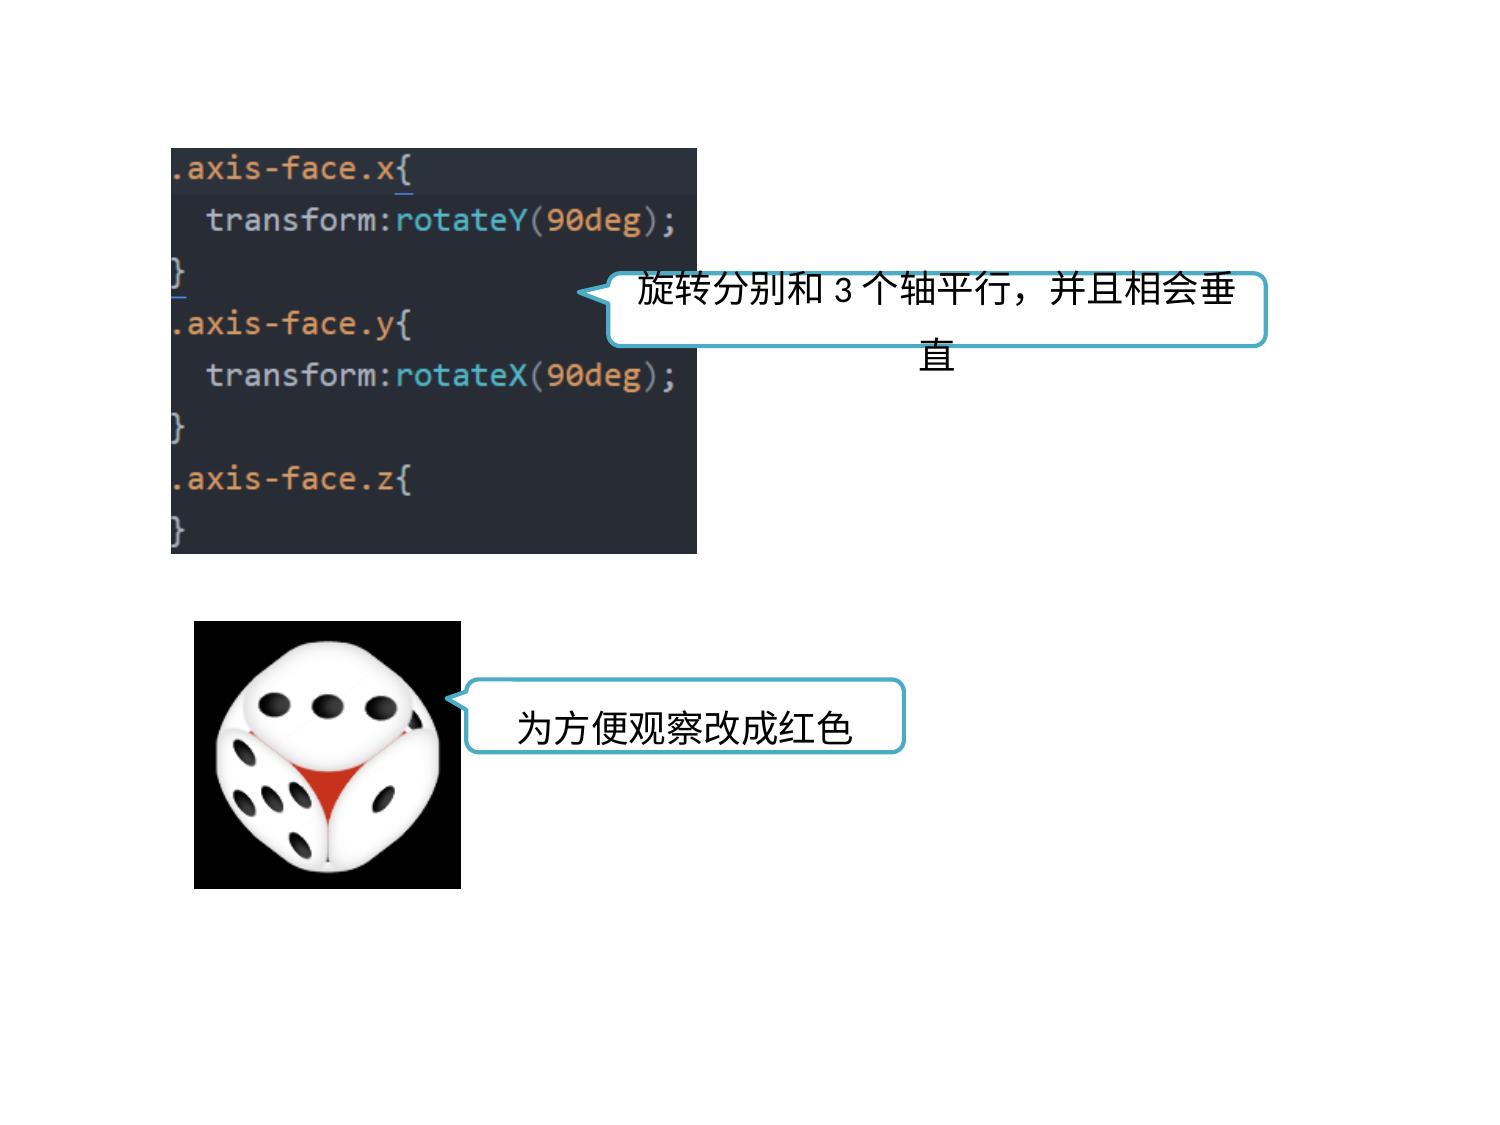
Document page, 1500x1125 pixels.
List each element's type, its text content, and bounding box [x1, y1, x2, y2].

text_box 旋转分别和3个轴平行，并且相会垂直 [702, 271, 1268, 349]
text_box 为方便观察改成红色 [466, 677, 906, 755]
picture [170, 148, 697, 554]
picture [194, 621, 461, 889]
